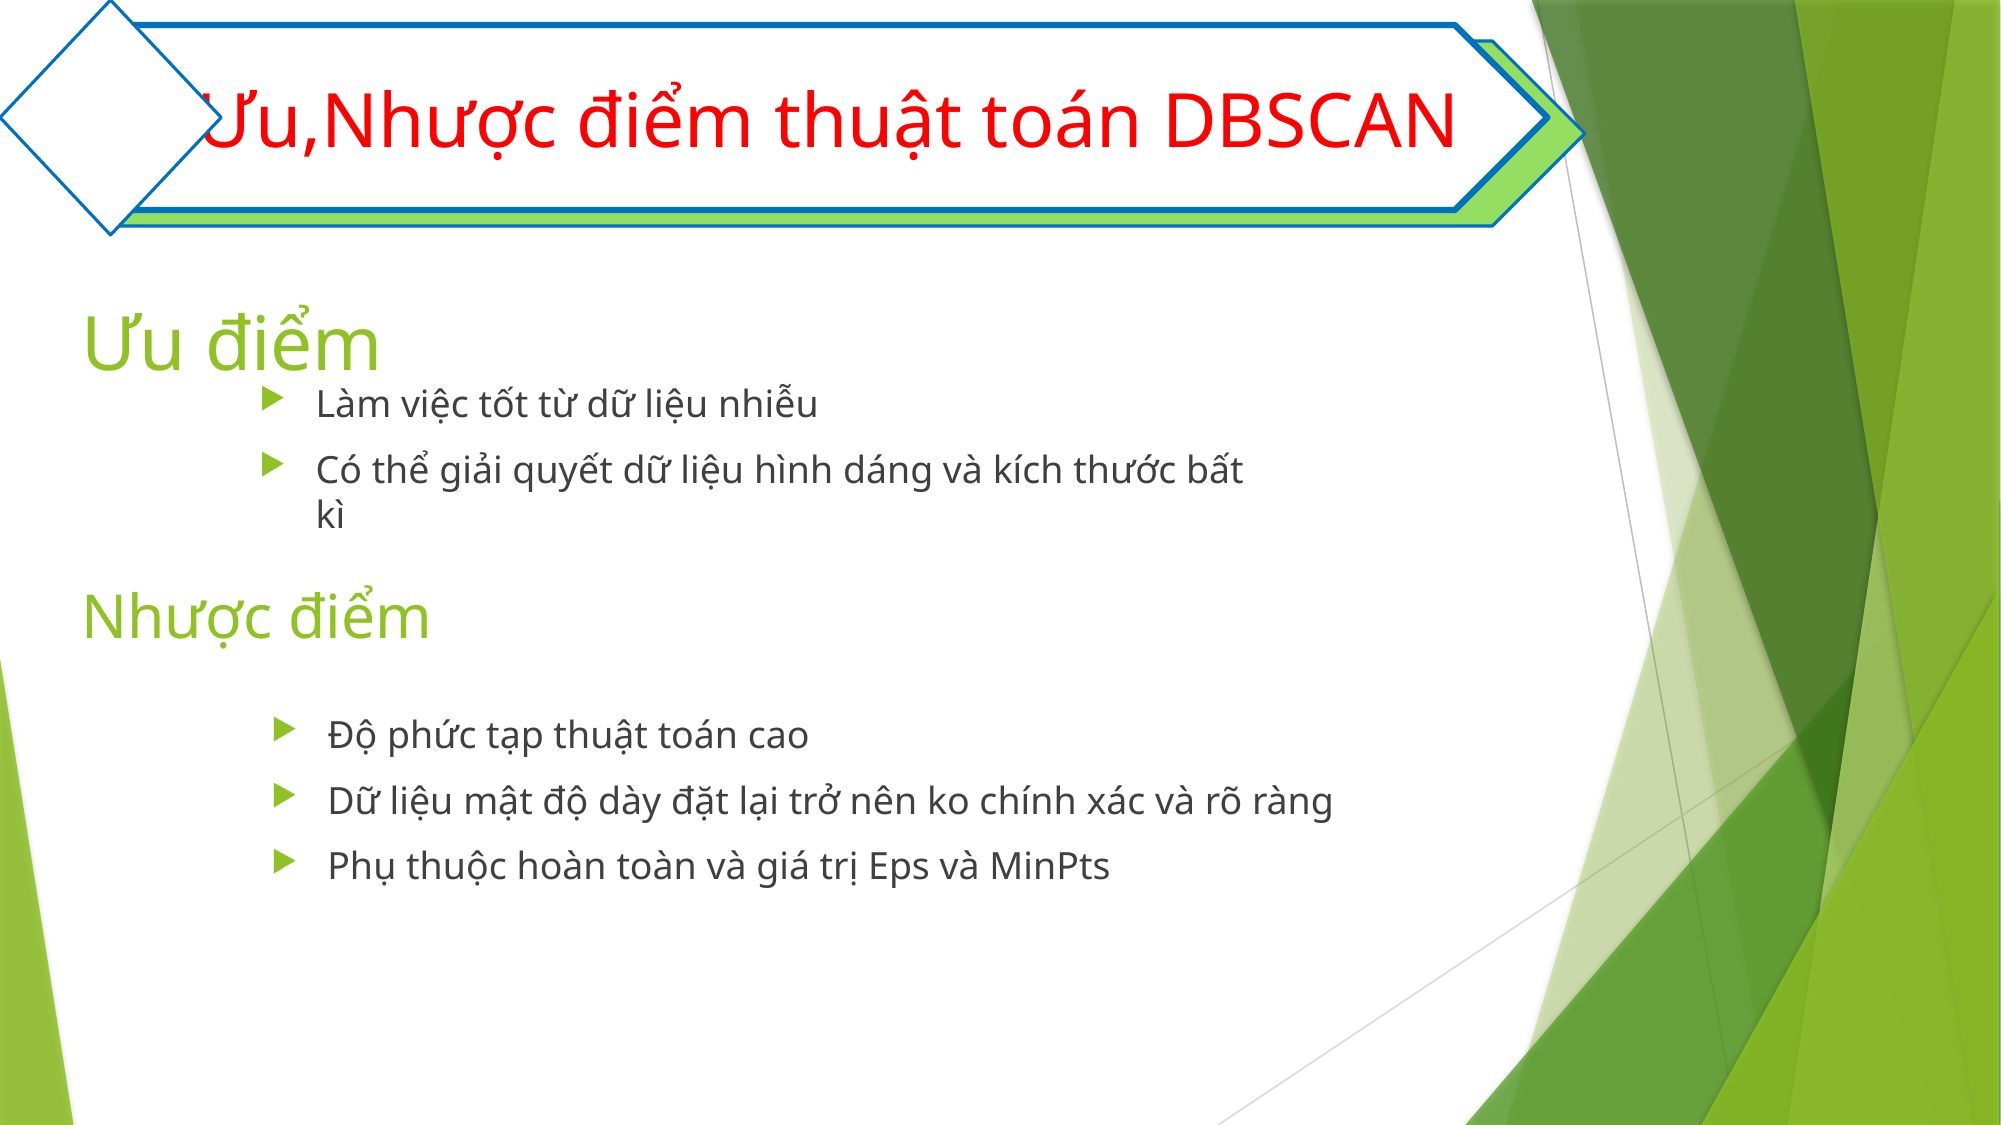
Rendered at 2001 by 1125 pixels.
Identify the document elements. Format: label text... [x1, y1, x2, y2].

text_box Ưu điểm [66, 288, 464, 397]
text_box Độ phức tạp thuật toán cao Dữ liệu mật độ dày đặt lại trở nên ko chính xác và rõ ràng Phụ thuộc hoàn toàn và giá trị Eps và MinPts [256, 703, 1667, 990]
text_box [0, 0, 1586, 236]
text_box Nhược điểm [66, 570, 464, 674]
list Làm việc tốt từ dữ liệu nhiễu Có thể giải quyết dữ liệu hình dáng và kích thước bất kì [244, 372, 1270, 541]
